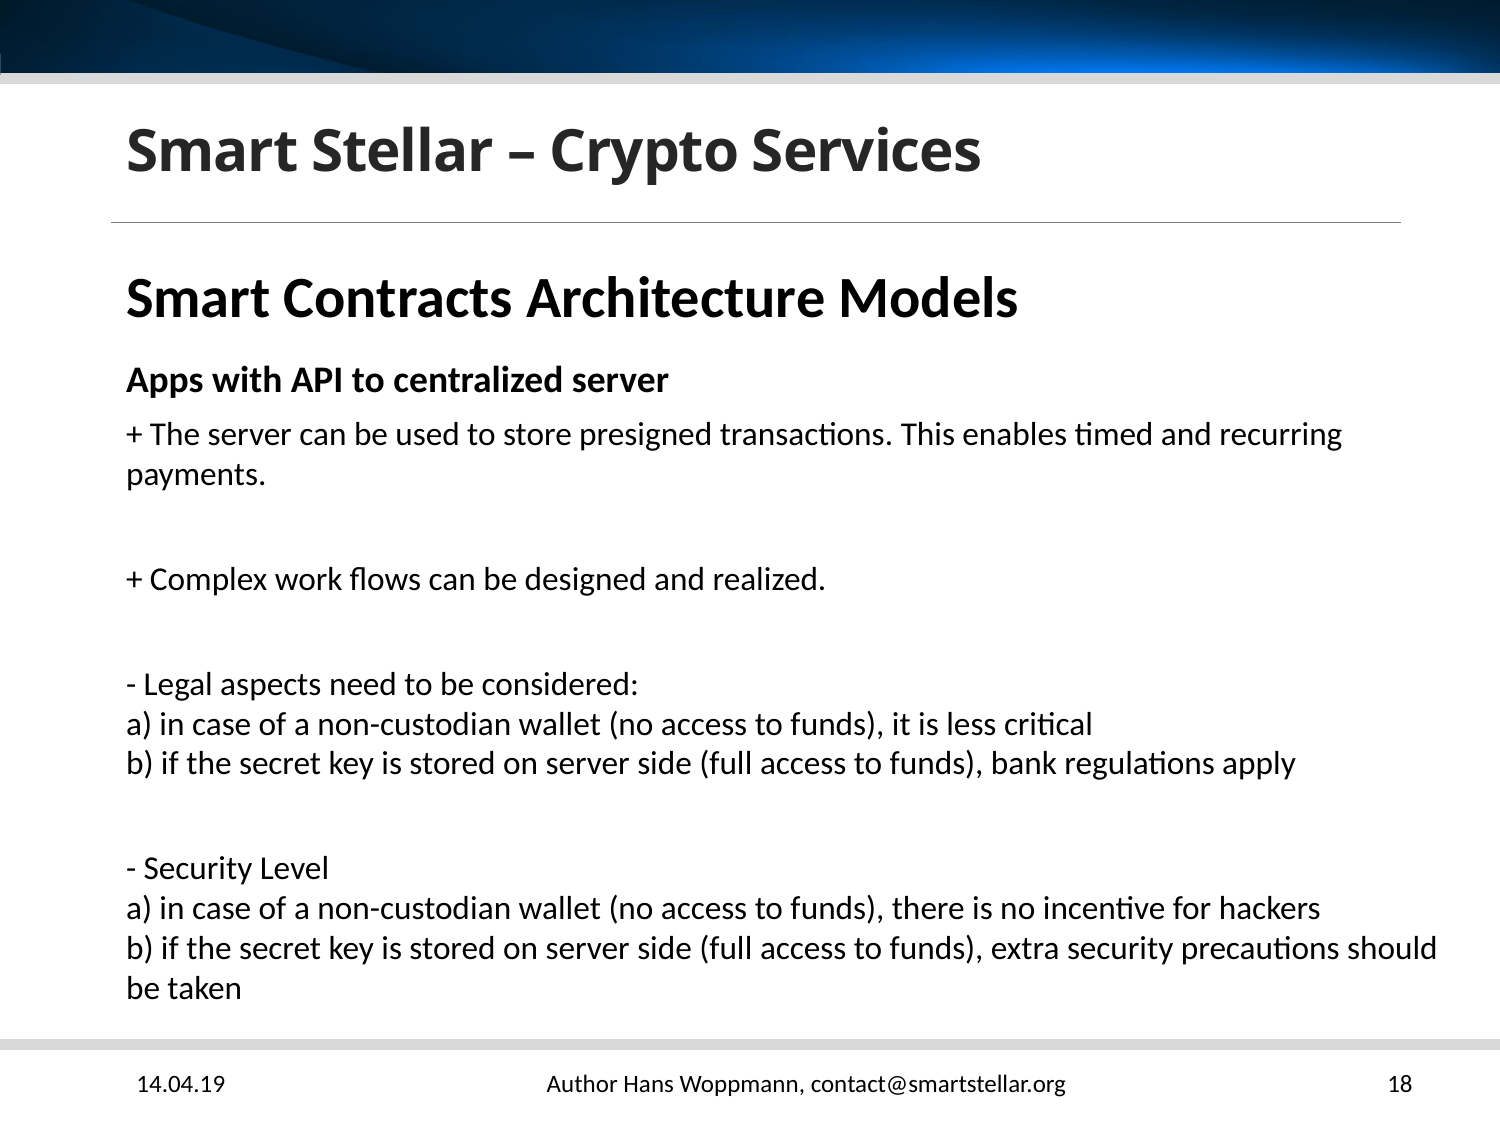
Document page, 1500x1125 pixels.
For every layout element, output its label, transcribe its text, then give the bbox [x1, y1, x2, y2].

text_box Smart Contracts Architecture Models Apps with API to centralized server + The server can be used to store presigned transactions. This enables timed and recurring payments. + Complex work flows can be designed and realized. - Legal aspects need to be considered: a) in case of a non-custodian wallet (no access to funds), it is less critical b) if the secret key is stored on server side (full access to funds), bank regulations apply - Security Level a) in case of a non-custodian wallet (no access to funds), there is no incentive for hackers b) if the secret key is stored on server side (full access to funds), extra security precautions should be taken [111, 252, 1462, 1099]
picture [0, 0, 1500, 73]
title Smart Stellar – Crypto Services [111, 110, 1402, 191]
